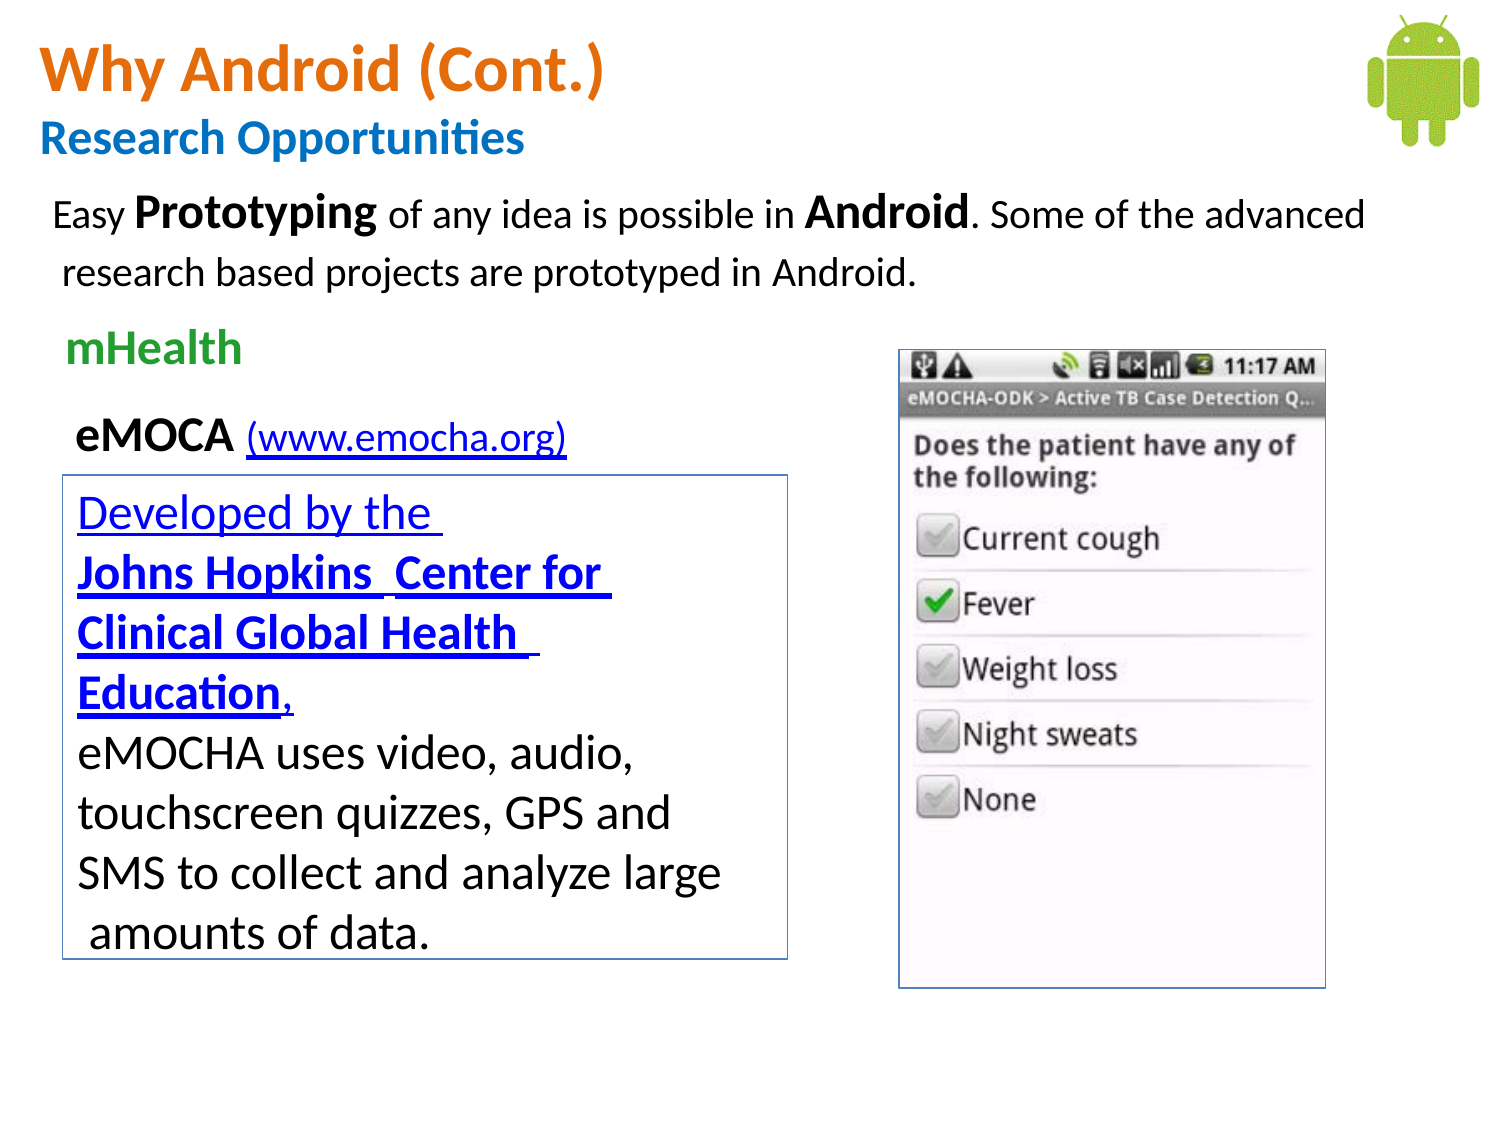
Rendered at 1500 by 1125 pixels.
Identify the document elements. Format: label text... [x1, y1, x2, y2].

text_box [898, 348, 1327, 990]
text_box Research Opportunities Easy Prototyping of any idea is possible in Android. Some of the advanced research based projects are prototyped in Android. mHealth eMOCA (www.emocha.org) [37, 87, 1376, 462]
text_box [1367, 14, 1480, 147]
text_box Developed by the Johns Hopkins Center for Clinical Global Health Education, eMOCHA uses video, audio, touchscreen quizzes, GPS and SMS to collect and analyze large amounts of data. [62, 474, 788, 960]
title Why Android (Cont.) [37, 22, 611, 87]
